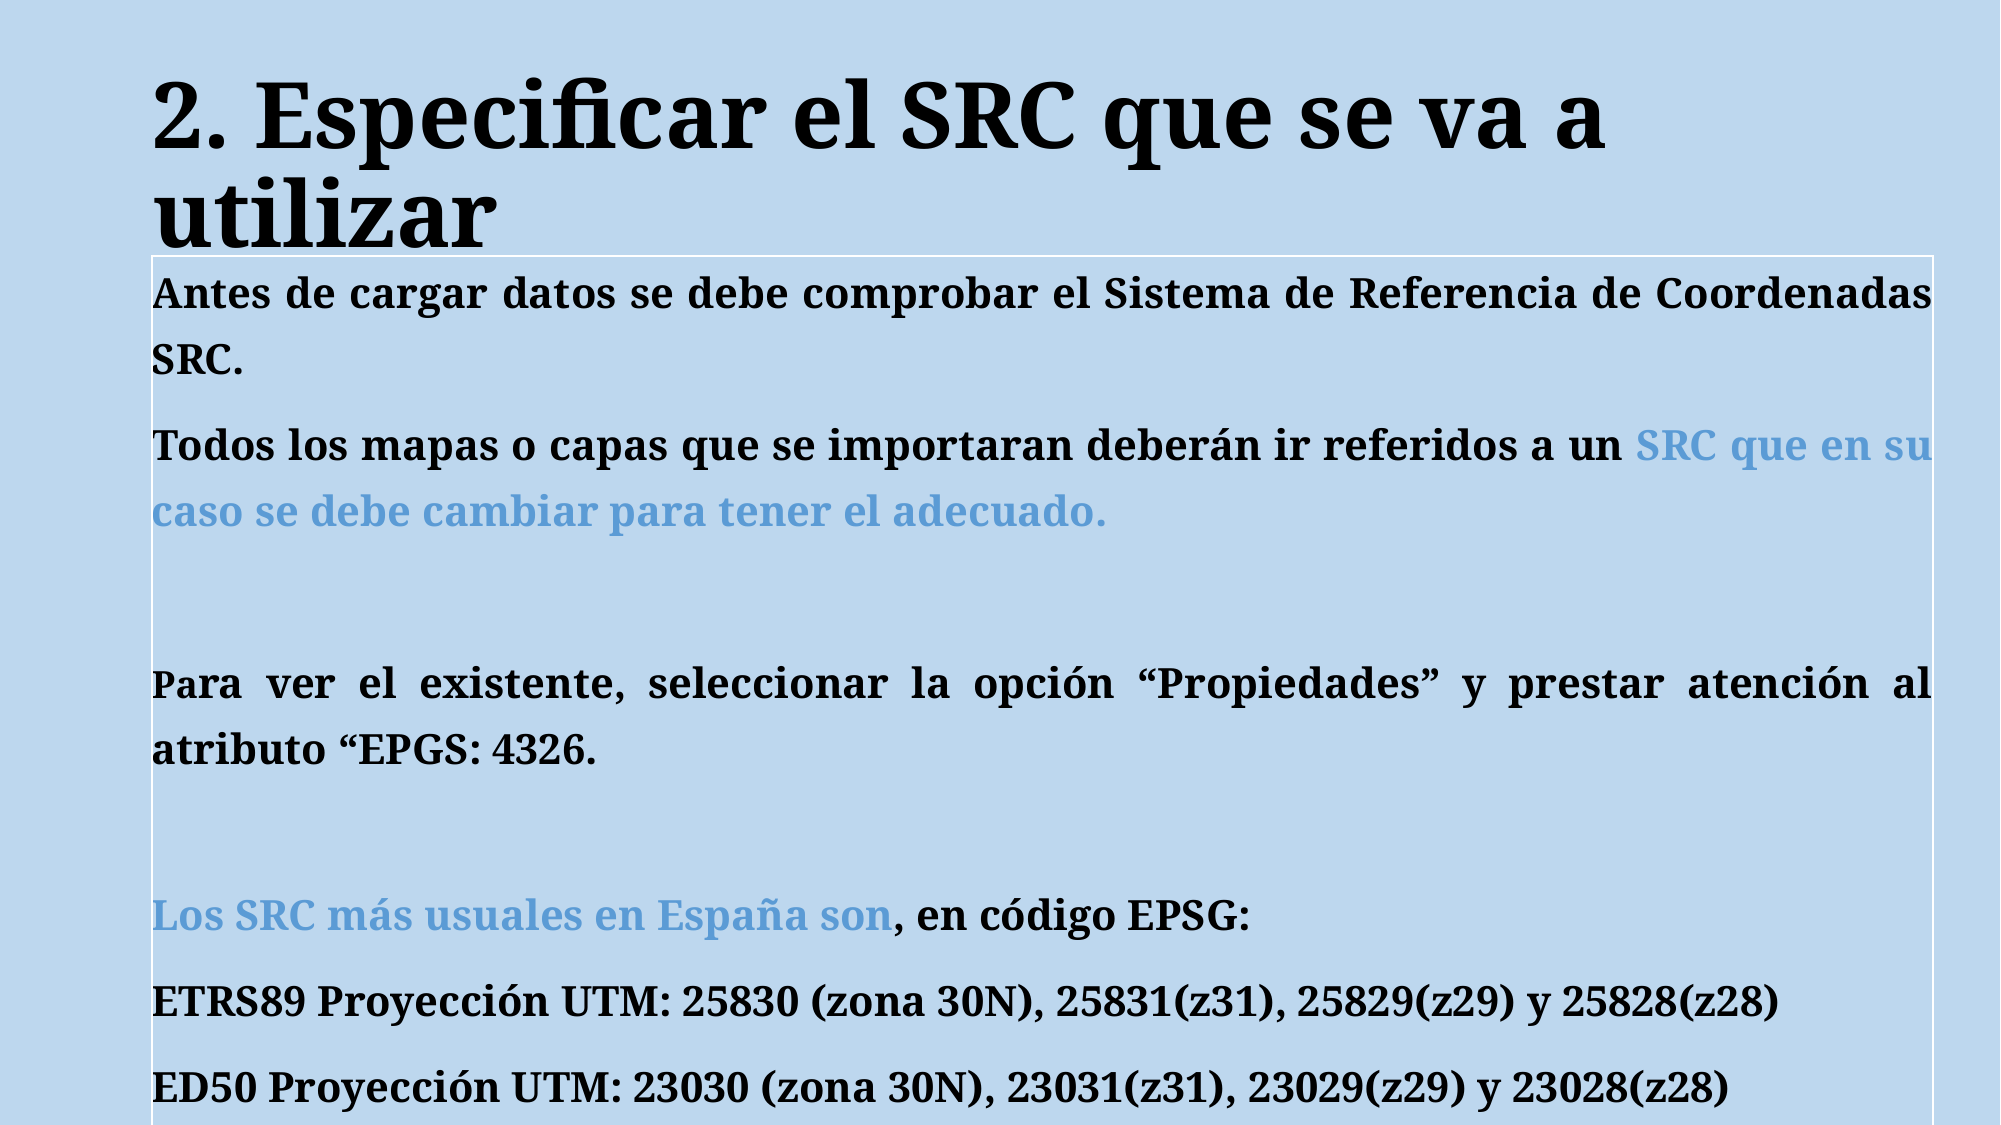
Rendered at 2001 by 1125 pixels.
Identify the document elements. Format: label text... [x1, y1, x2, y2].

title 2. Especificar el SRC que se va a utilizar [137, 59, 1863, 278]
table_header Antes de cargar datos se debe comprobar el Sistema de Referencia de Coordenadas SRC. Todos los mapas o capas que se importaran deberán ir referidos a un SRC que en su caso se debe cambiar para tener el adecuado. Para ver el existente, seleccionar la opción “Propiedades” y prestar atención al atributo “EPGS: 4326. Los SRC más usuales en España son, en código EPSG: ETRS89 Proyección UTM: 25830 (zona 30N), 25831(z31), 25829(z29) y 25828(z28) ED50 Proyección UTM: 23030 (zona 30N), 23031(z31), 23029(z29) y 23028(z28) WGS84 (elipsoide del Sistema GPS) en geográficas: 4326 [153, 257, 1932, 1125]
